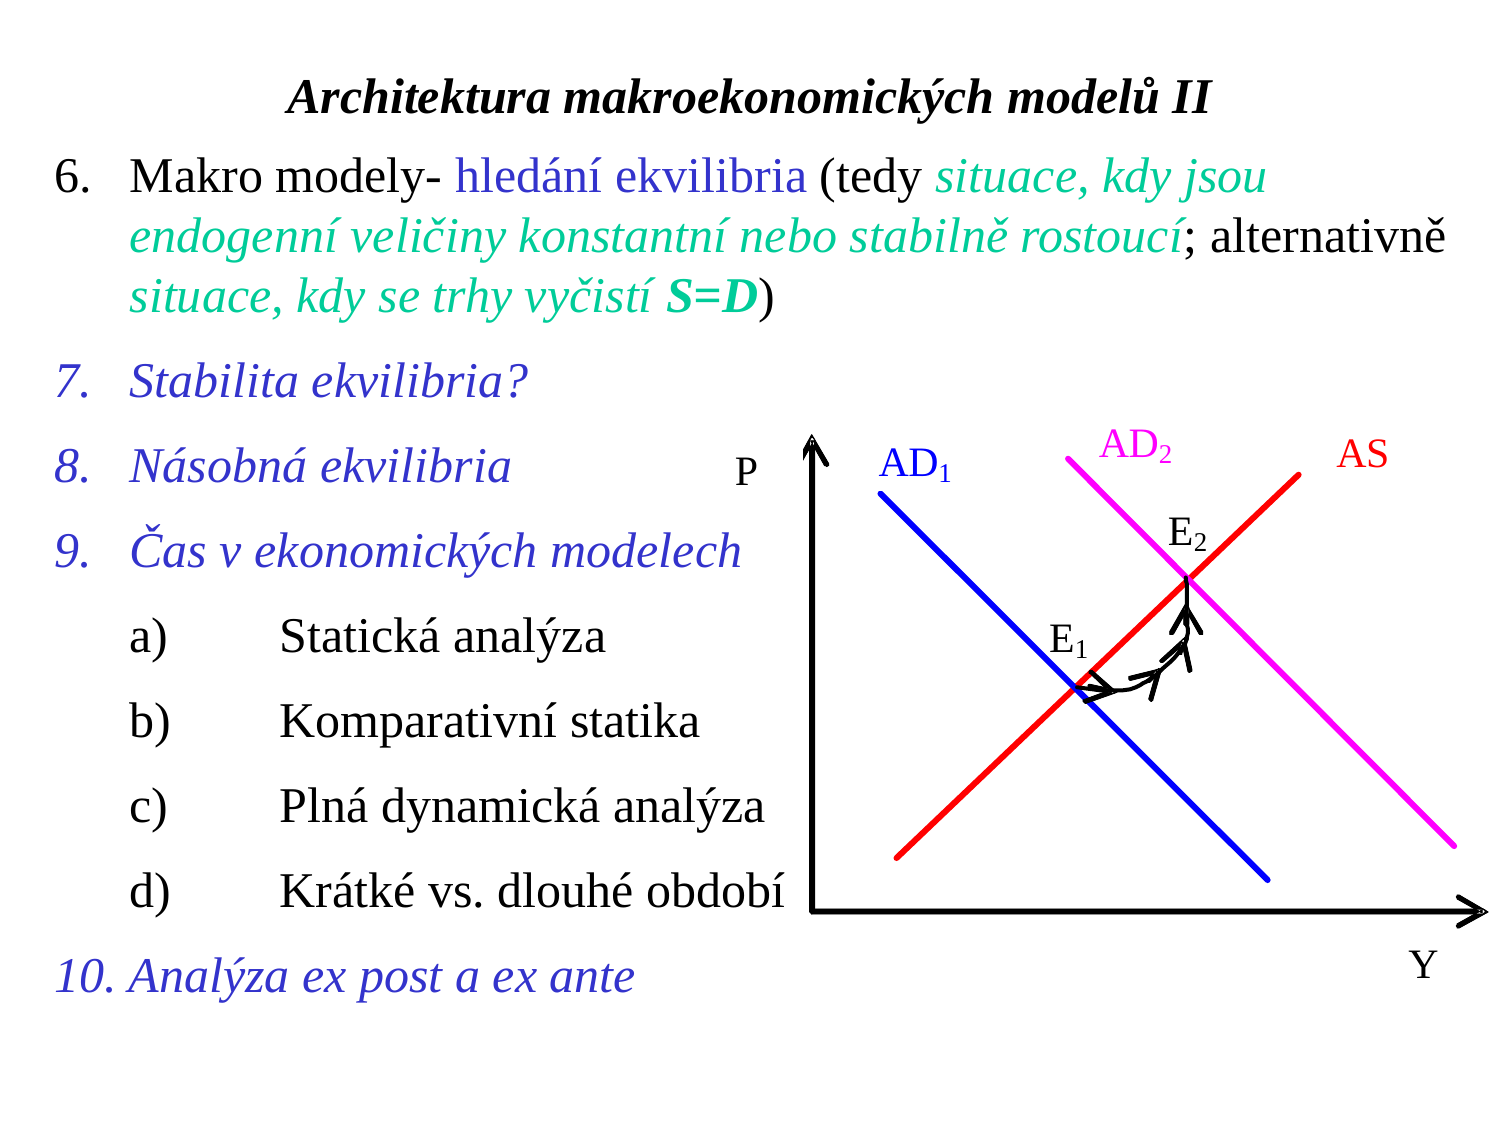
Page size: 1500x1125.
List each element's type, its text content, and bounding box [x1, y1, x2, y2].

text_box Makro modely- hledání ekvilibria (tedy situace, kdy jsou endogenní veličiny konstantní nebo stabilně rostoucí; alternativně situace, kdy se trhy vyčistí S=D) Stabilita ekvilibria? Násobná ekvilibria Čas v ekonomických modelech a) Statická analýza b) Komparativní statika c) Plná dynamická analýza d) Krátké vs. dlouhé období 10. Analýza ex post a ex ante [40, 134, 1468, 1010]
text_box Architektura makroekonomických modelů II [112, 0, 1388, 134]
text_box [734, 418, 1500, 994]
